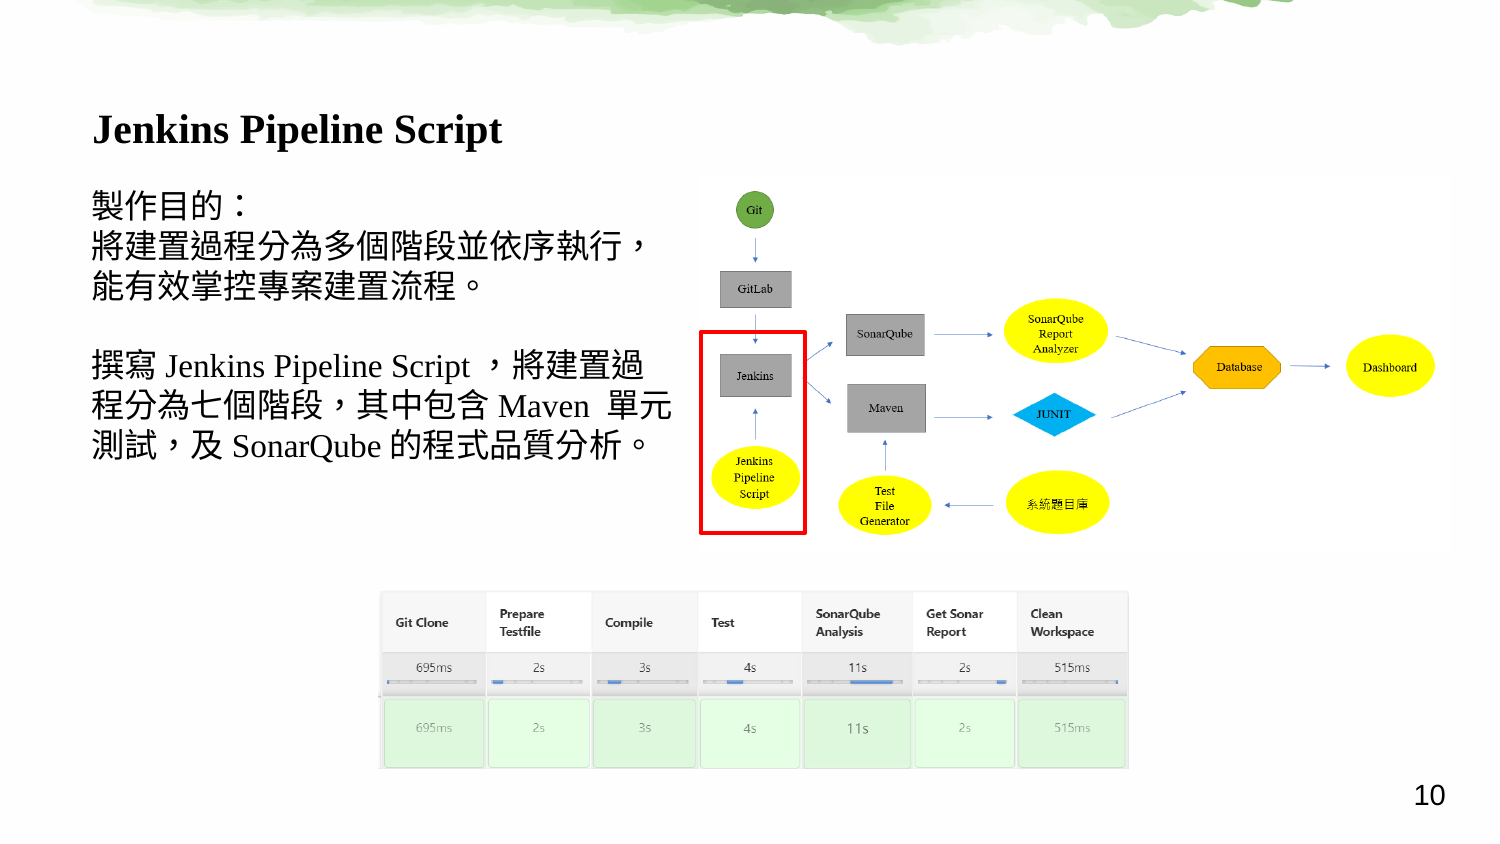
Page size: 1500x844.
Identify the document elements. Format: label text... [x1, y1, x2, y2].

picture [0, 0, 1500, 844]
text_box 製作目的： 將建置過程分為多個階段並依序執行，能有效掌控專案建置流程。 撰寫Jenkins Pipeline Script，將建置過程分為七個階段，其中包含Maven 單元測試，及SonarQube的程式品質分析。 [76, 177, 689, 507]
text_box 10 [1371, 768, 1488, 819]
title Jenkins Pipeline Script [77, 18, 564, 177]
